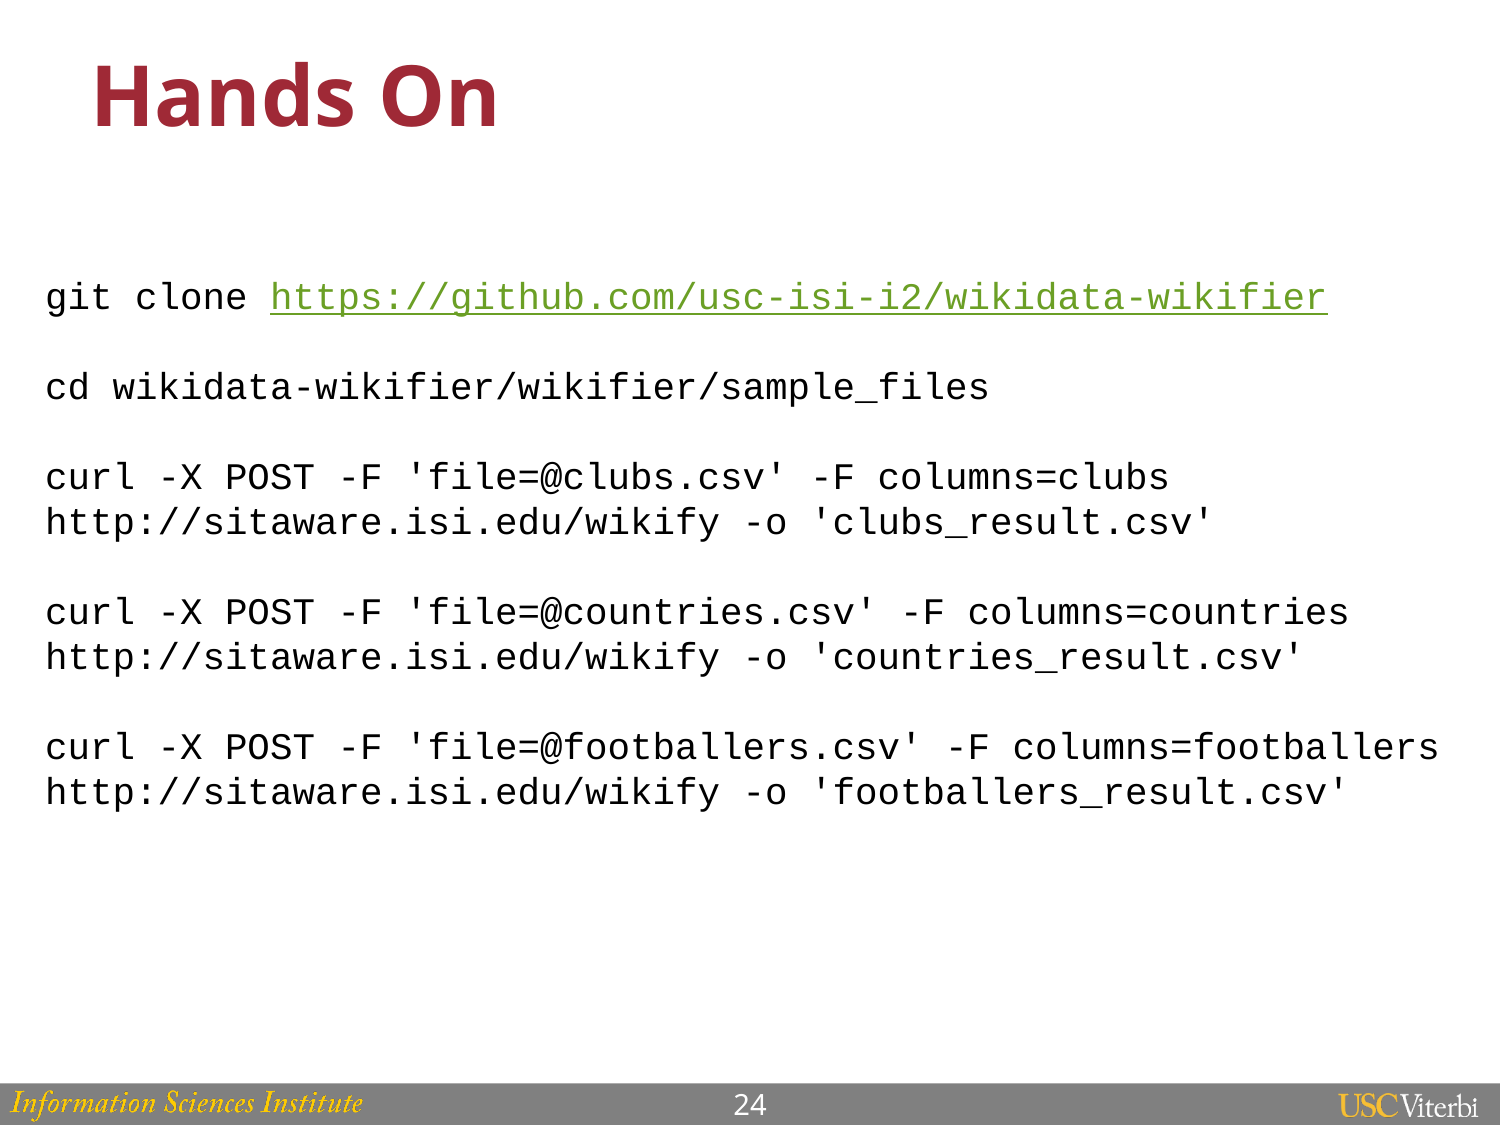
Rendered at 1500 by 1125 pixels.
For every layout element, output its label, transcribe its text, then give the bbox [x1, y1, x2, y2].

title Hands On [75, 0, 1500, 185]
picture [9, 1090, 363, 1122]
slide_number 24 [716, 1086, 784, 1122]
picture [1338, 1093, 1495, 1119]
text_box git clone https://github.com/usc-isi-i2/wikidata-wikifier cd wikidata-wikifier/wikifier/sample_files curl -X POST -F 'file=@clubs.csv' -F columns=clubs http://sitaware.isi.edu/wikify -o 'clubs_result.csv' curl -X POST -F 'file=@countries.csv' -F columns=countries http://sitaware.isi.edu/wikify -o 'countries_result.csv' curl -X POST -F 'file=@footballers.csv' -F columns=footballers http://sitaware.isi.edu/wikify -o 'footballers_result.csv' [30, 264, 1475, 820]
